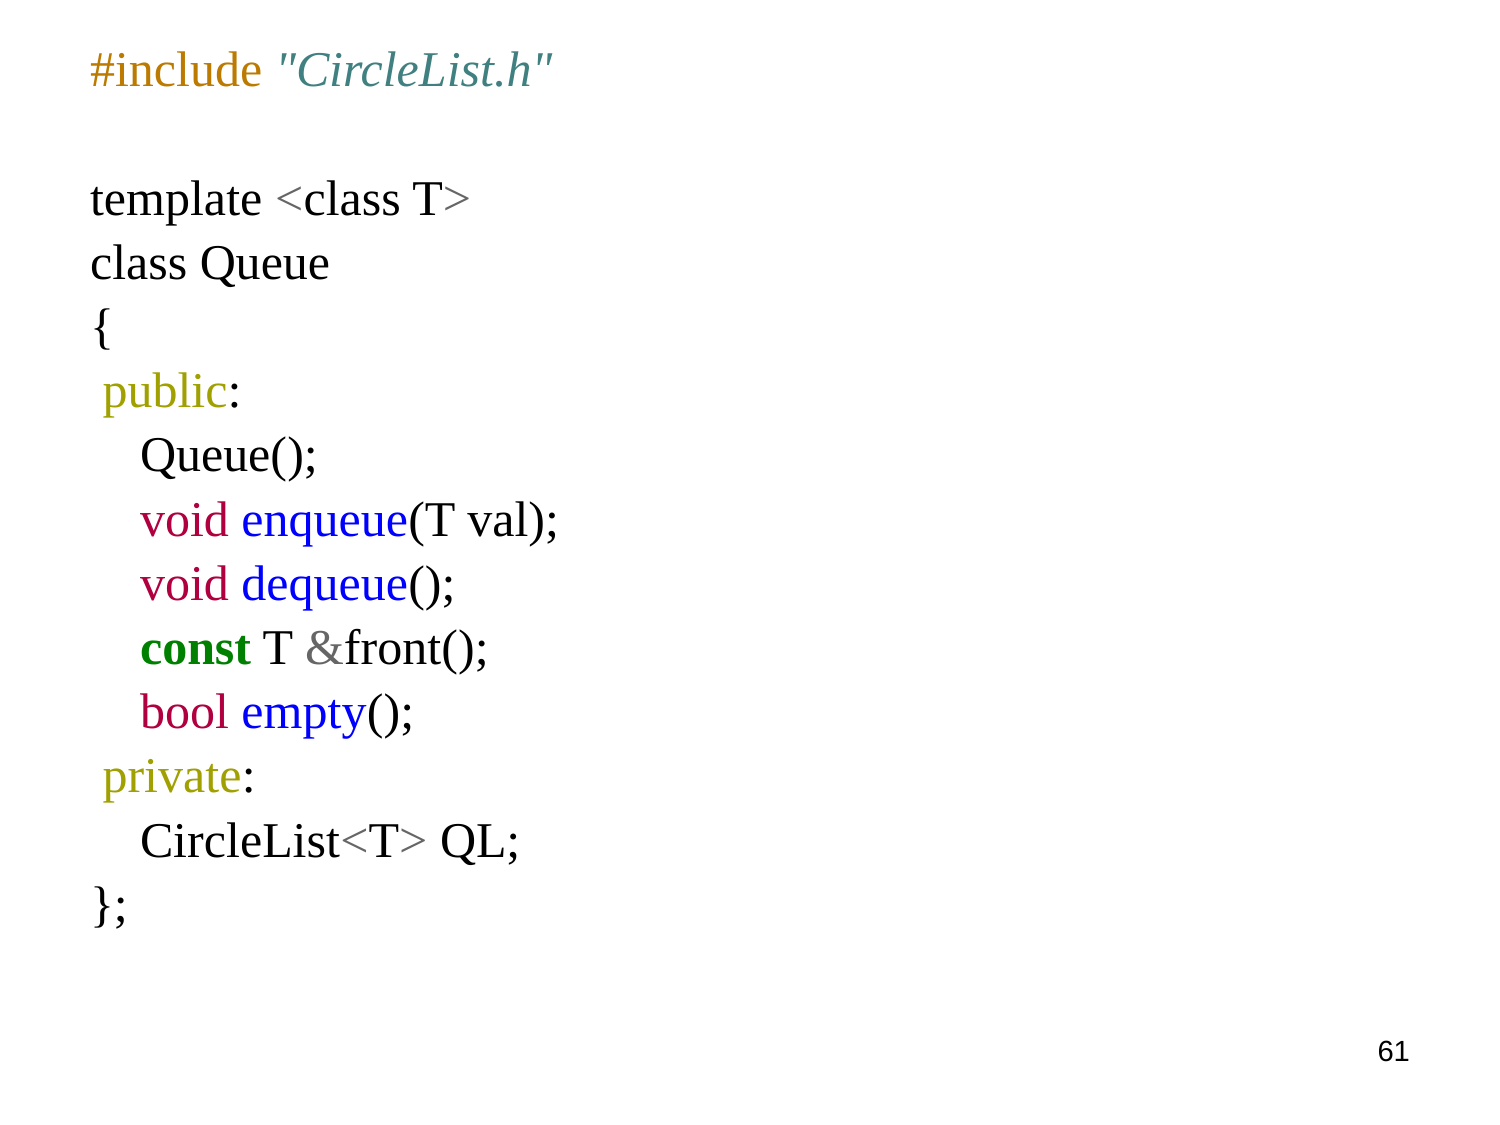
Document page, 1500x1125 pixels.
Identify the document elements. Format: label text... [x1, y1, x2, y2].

list #include "CircleList.h" template <class T> class Queue { public: Queue(); void enqueue(T val); void dequeue(); const T &front(); bool empty(); private: CircleList<T> QL; }; [75, 24, 1425, 1103]
slide_number 61 [1287, 1024, 1426, 1103]
